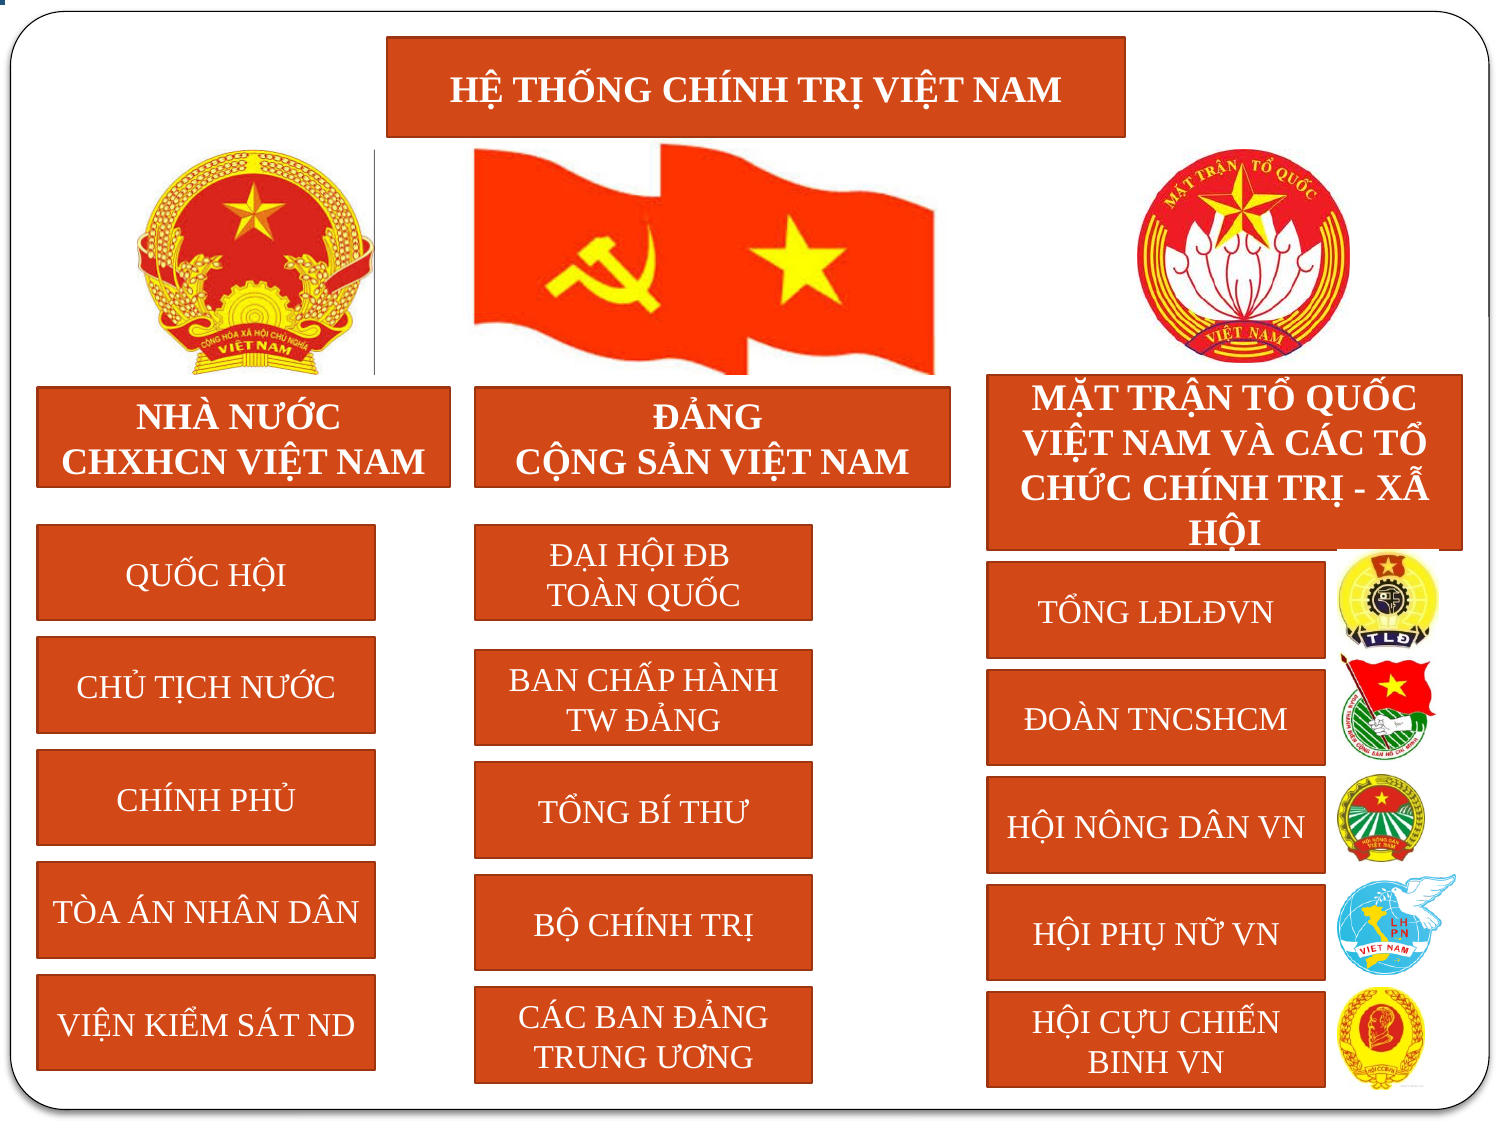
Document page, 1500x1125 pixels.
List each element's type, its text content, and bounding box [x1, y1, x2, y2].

text_box HỆ THỐNG CHÍNH TRỊ VIỆT NAM [386, 36, 1126, 138]
picture [462, 137, 948, 376]
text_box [37, 524, 376, 1071]
text_box MẶT TRẬN TỔ QUỐC VIỆT NAM VÀ CÁC TỔ CHỨC CHÍNH TRỊ - XẪ HỘI [986, 374, 1463, 551]
text_box TỔNG BÍ THƯ [474, 761, 813, 859]
text_box CÁC BAN ĐẢNG TRUNG ƯƠNG [474, 986, 813, 1084]
text_box NHÀ NƯỚC CHXHCN VIỆT NAM [36, 386, 451, 488]
text_box ĐẠI HỘI ĐB TOÀN QUỐC [474, 524, 813, 621]
text_box ĐẢNG CỘNG SẢN VIỆT NAM [474, 386, 951, 488]
picture [137, 149, 376, 376]
picture [1137, 149, 1351, 363]
text_box BAN CHẤP HÀNH TW ĐẢNG [474, 649, 813, 746]
text_box BỘ CHÍNH TRỊ [474, 874, 813, 971]
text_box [987, 549, 1456, 1091]
